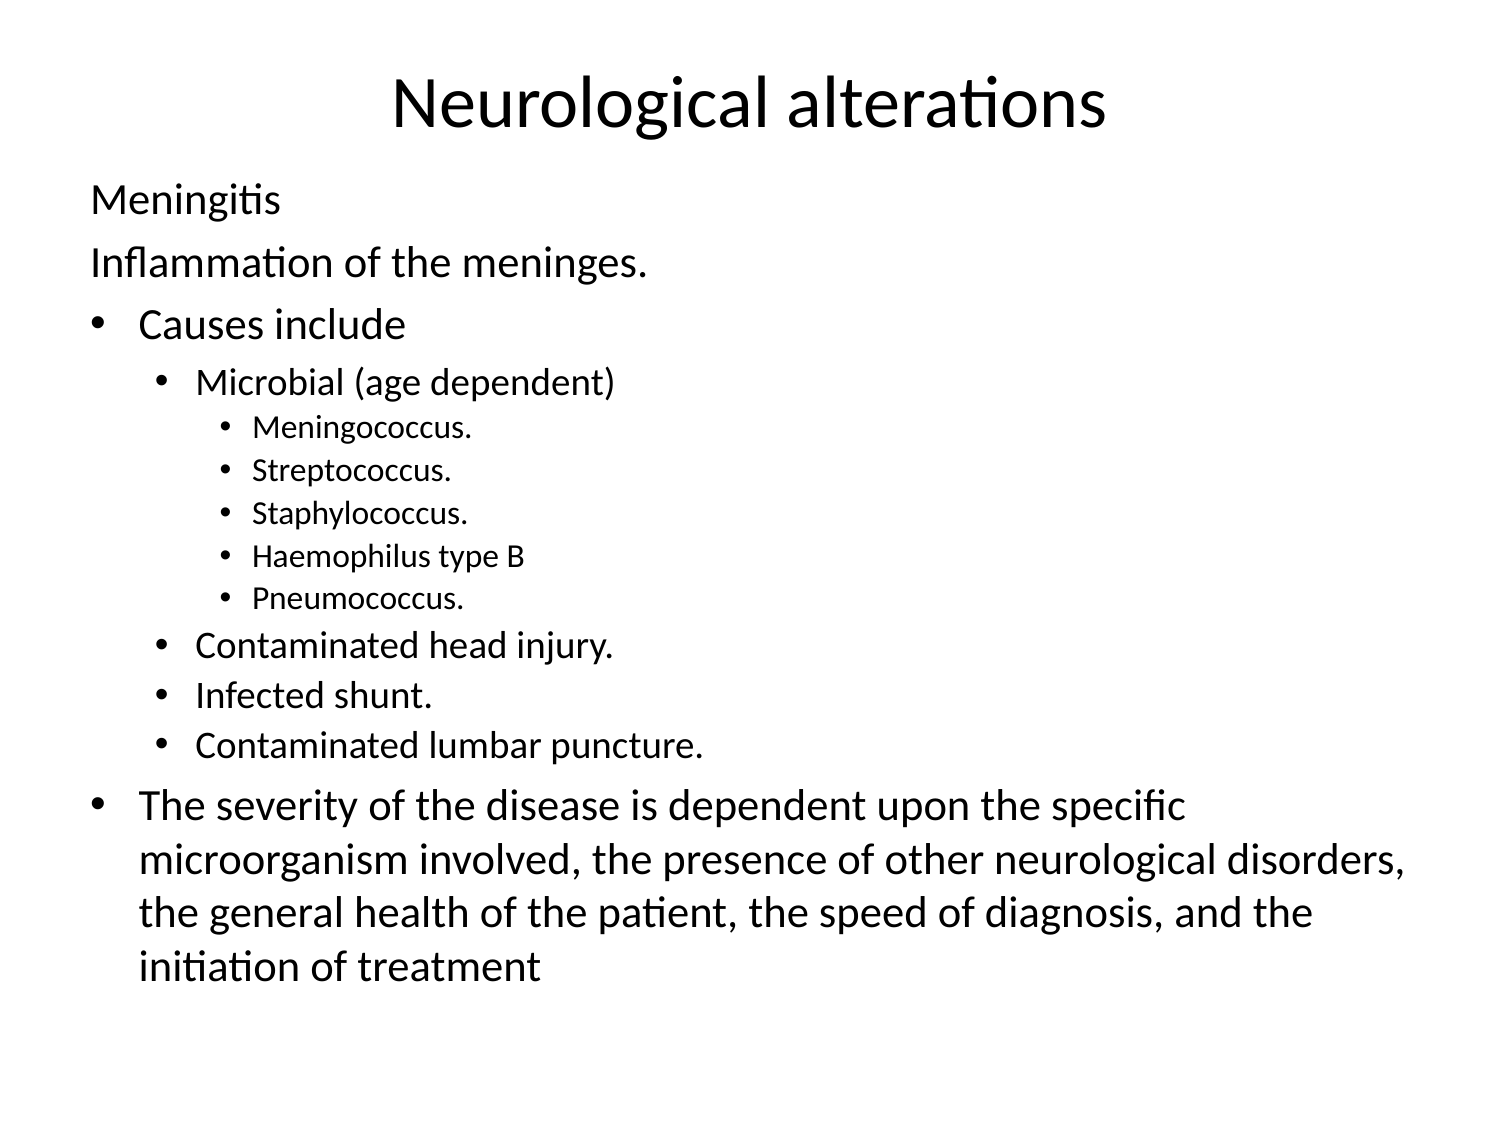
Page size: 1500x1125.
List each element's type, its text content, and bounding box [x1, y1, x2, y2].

list Meningitis Inflammation of the meninges. Causes include Microbial (age dependent) Meningococcus. Streptococcus. Staphylococcus. Haemophilus type B Pneumococcus. Contaminated head injury. Infected shunt. Contaminated lumbar puncture. The severity of the disease is dependent upon the specific microorganism involved, the presence of other neurological disorders, the general health of the patient, the speed of diagnosis, and the initiation of treatment [75, 162, 1425, 1005]
title Neurological alterations [75, 45, 1425, 150]
